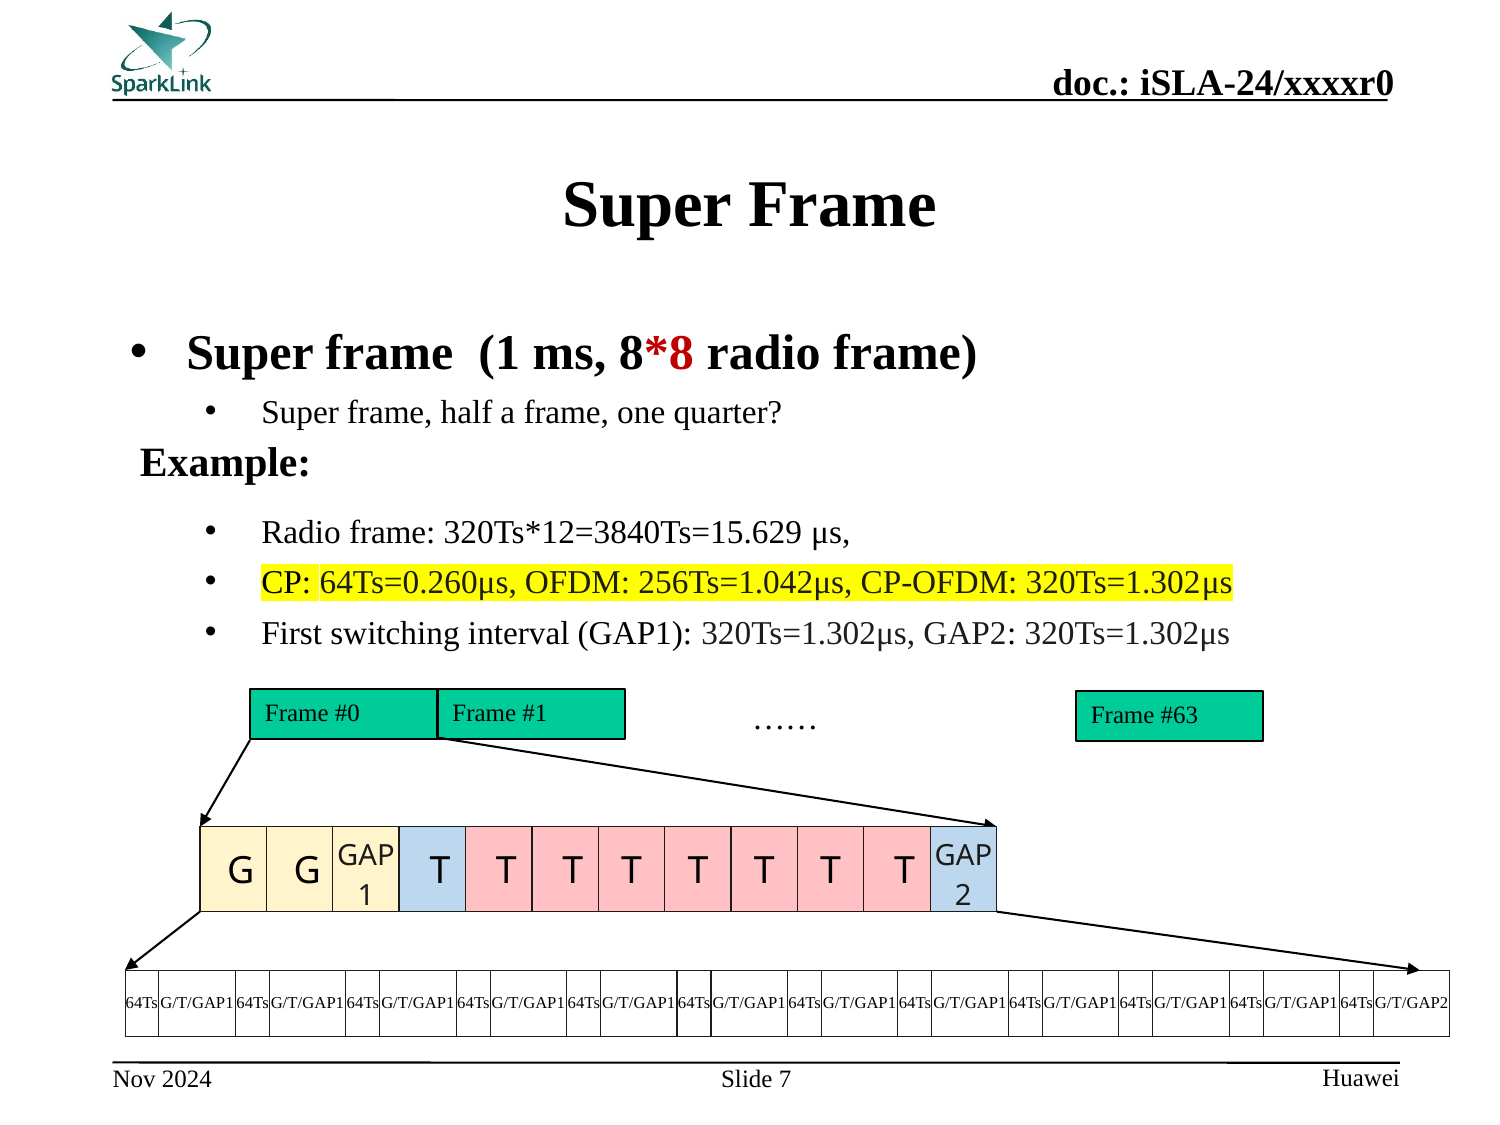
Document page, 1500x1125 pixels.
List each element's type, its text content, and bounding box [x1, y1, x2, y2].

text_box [124, 970, 1451, 1037]
text_box Frame #63 [1075, 691, 1264, 742]
table_header T [864, 836, 930, 911]
list Super frame (1 ms, 8*8 radio frame) Super frame, half a frame, one quarter? Radio frame: 320Ts*12=3840Ts=15.629 μs, CP: 64Ts=0.260μs, OFDM: 256Ts=1.042μs, CP-OFDM: 320Ts=1.302μs First switching interval (GAP1): 320Ts=1.302μs, GAP2: 320Ts=1.302μs [114, 312, 1391, 988]
slide_number Slide 7 [712, 1061, 800, 1125]
table_header T [466, 836, 531, 911]
text_box Frame #1 [437, 688, 625, 736]
text_box Example: [124, 427, 350, 493]
table_header T [599, 836, 664, 911]
title Super Frame [112, 112, 1388, 288]
table_header G [267, 827, 332, 911]
table_header T [798, 836, 863, 911]
picture [110, 6, 211, 96]
text_box …… [737, 688, 975, 735]
table_header T [732, 836, 797, 911]
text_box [996, 911, 1421, 971]
table_header T [400, 827, 465, 911]
table_header T [533, 836, 598, 911]
table_header GAP2 [931, 834, 996, 911]
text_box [124, 911, 201, 971]
table_header G [201, 827, 266, 911]
text_box Frame #0 [249, 688, 437, 739]
table_header T [665, 836, 730, 911]
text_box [199, 739, 251, 827]
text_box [437, 737, 997, 827]
table_header GAP1 [333, 827, 398, 911]
